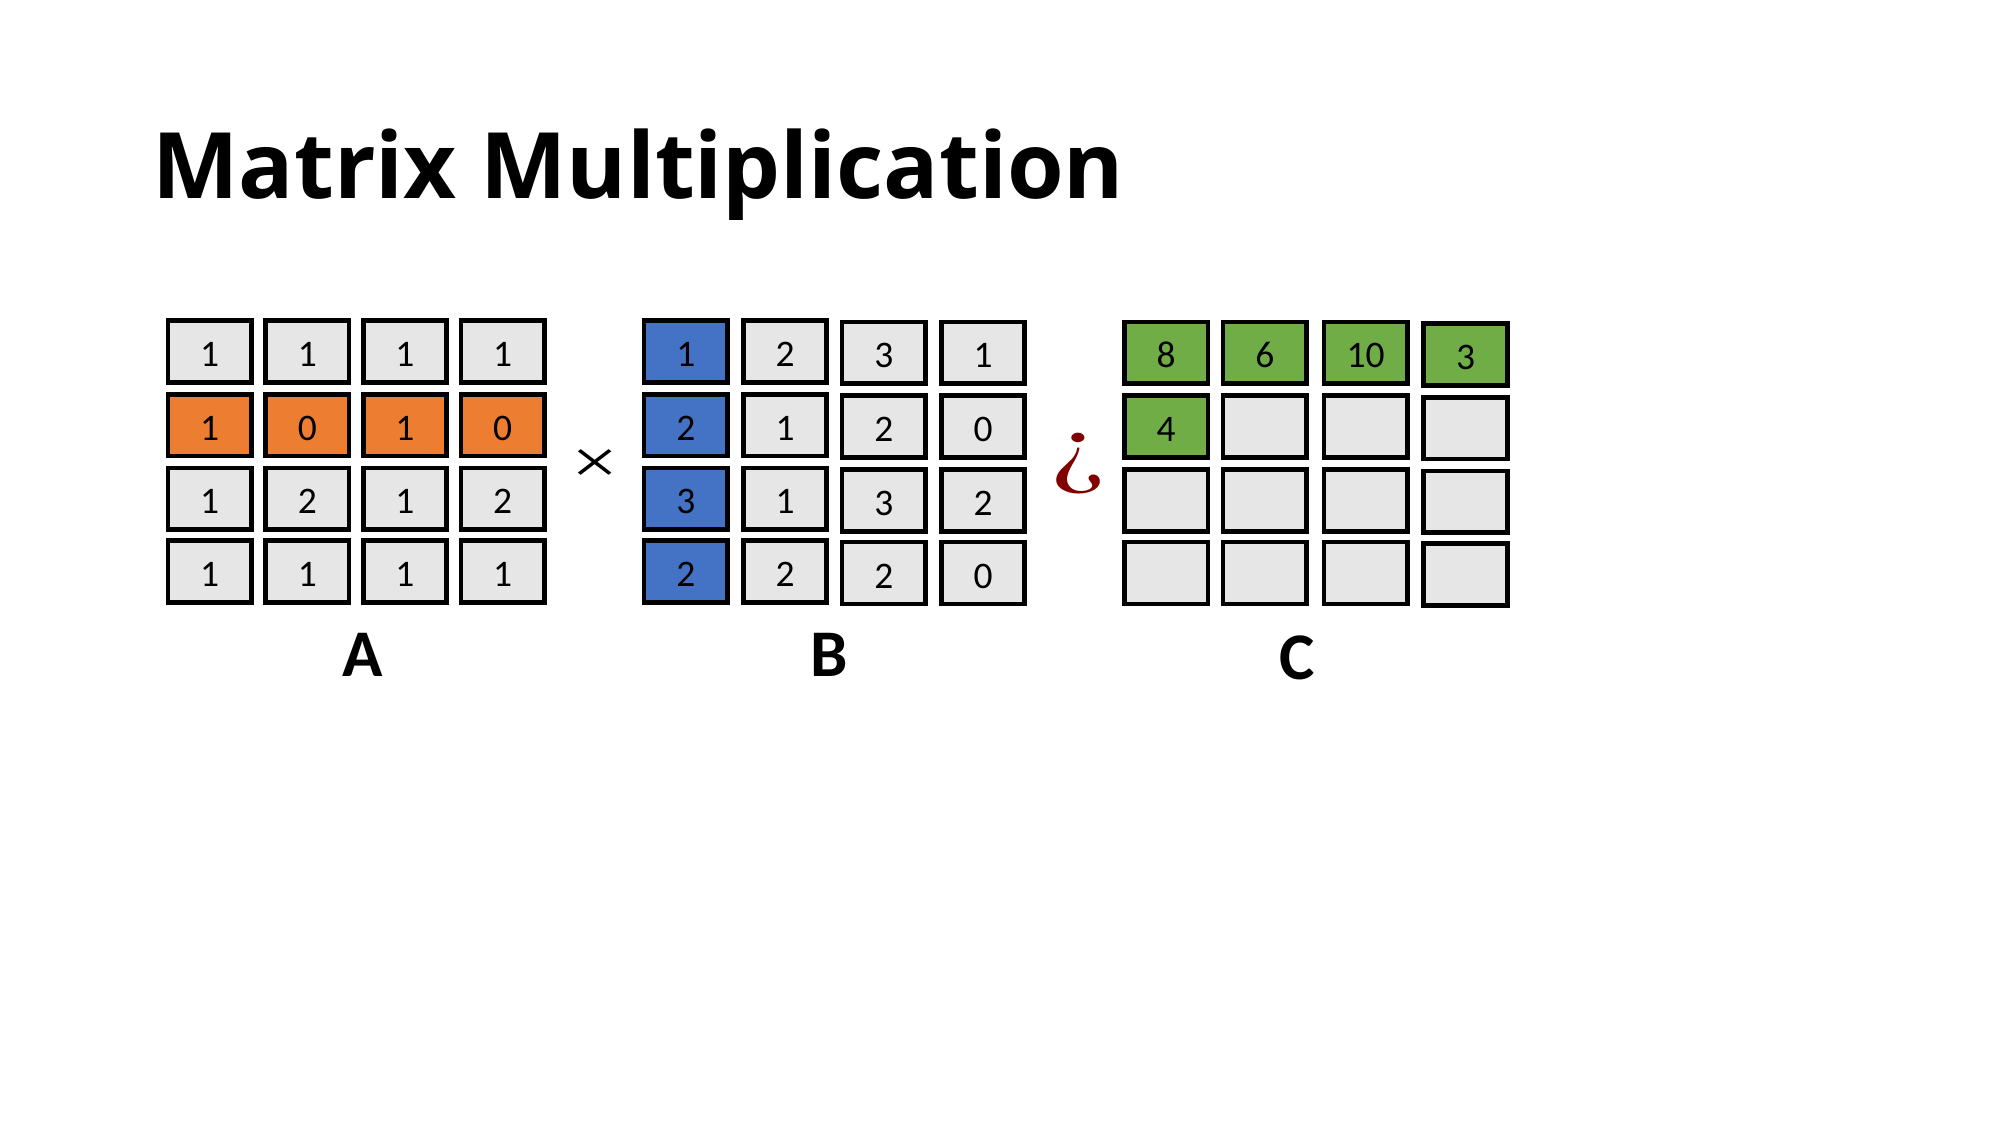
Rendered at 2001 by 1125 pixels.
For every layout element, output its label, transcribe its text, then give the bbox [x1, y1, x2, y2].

text_box 10 [1323, 321, 1408, 385]
text_box 0 [265, 393, 350, 457]
text_box [1222, 541, 1308, 605]
text_box A [328, 602, 399, 698]
text_box 1 [460, 540, 545, 603]
text_box 1 [167, 319, 252, 383]
text_box 6 [1222, 321, 1308, 385]
text_box 1 [265, 540, 350, 603]
text_box 2 [841, 541, 927, 605]
text_box [1323, 468, 1408, 532]
text_box 2 [742, 540, 828, 603]
text_box [1123, 468, 1209, 532]
text_box C [1264, 605, 1333, 701]
text_box [1423, 396, 1508, 460]
text_box 2 [643, 393, 729, 457]
text_box 2 [742, 319, 828, 383]
text_box 1 [742, 467, 828, 531]
text_box 1 [167, 540, 252, 603]
text_box 1 [643, 319, 729, 383]
text_box [1423, 543, 1508, 606]
text_box B [795, 602, 863, 697]
text_box 1 [460, 319, 545, 383]
text_box 1 [167, 467, 252, 531]
text_box 4 [1123, 395, 1209, 459]
text_box [1323, 541, 1408, 605]
text_box 3 [841, 468, 927, 532]
text_box 1 [940, 321, 1026, 385]
text_box [1423, 470, 1508, 534]
text_box 1 [742, 393, 828, 457]
text_box 1 [362, 467, 448, 531]
text_box 3 [1423, 323, 1508, 386]
text_box 2 [643, 540, 729, 603]
text_box 1 [362, 540, 448, 603]
text_box 0 [940, 541, 1026, 605]
text_box 2 [940, 468, 1026, 532]
text_box [1123, 541, 1209, 605]
text_box 2 [265, 467, 350, 531]
text_box 1 [362, 393, 448, 457]
title Matrix Multiplication [137, 59, 1863, 278]
text_box [1323, 395, 1408, 459]
text_box 3 [643, 467, 729, 531]
text_box 1 [362, 319, 448, 383]
text_box 1 [265, 319, 350, 383]
text_box 2 [841, 395, 927, 459]
text_box [1222, 468, 1308, 532]
text_box [1222, 395, 1308, 459]
text_box 0 [940, 395, 1026, 459]
text_box 3 [841, 321, 927, 385]
text_box 2 [460, 467, 545, 531]
text_box 0 [460, 393, 545, 457]
text_box 1 [167, 393, 252, 457]
text_box 8 [1123, 321, 1209, 385]
